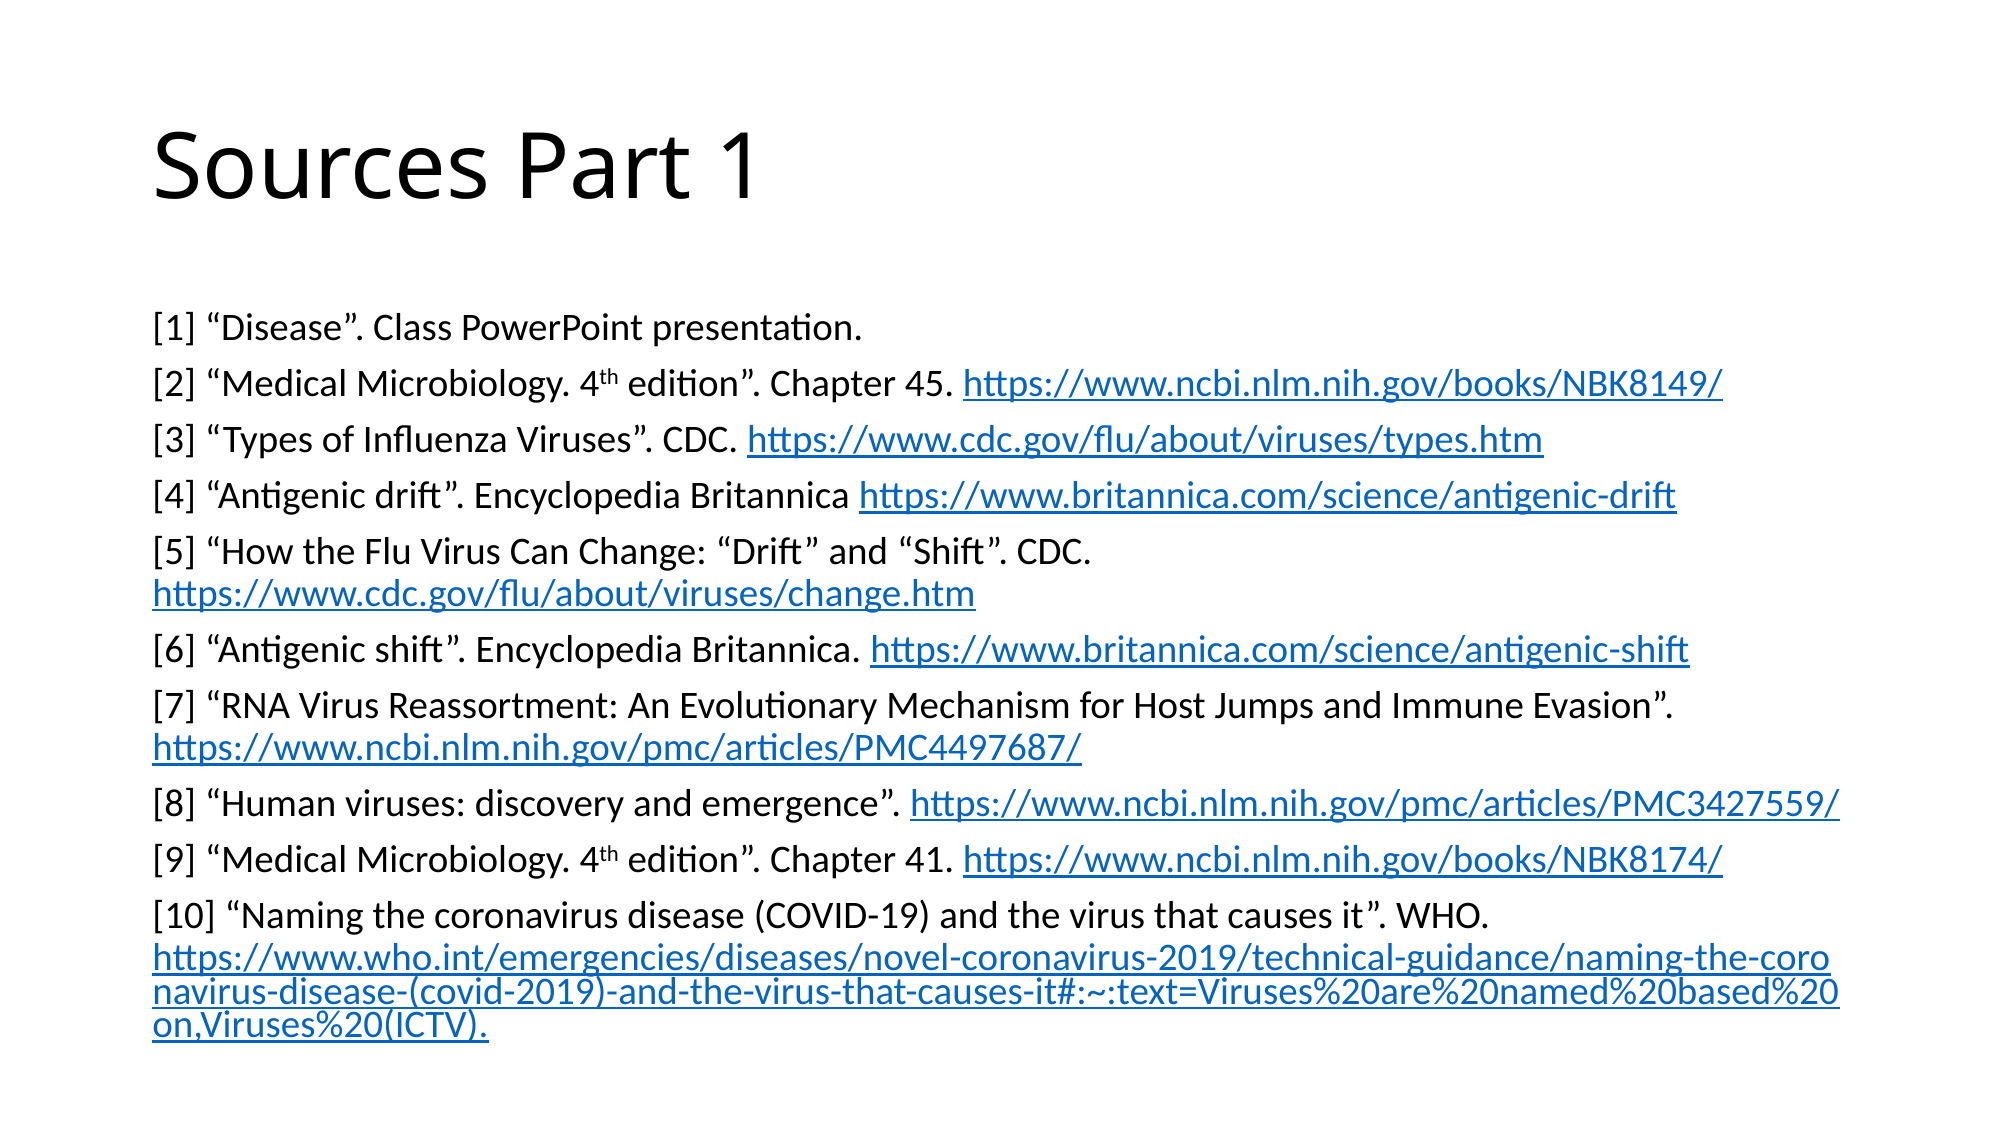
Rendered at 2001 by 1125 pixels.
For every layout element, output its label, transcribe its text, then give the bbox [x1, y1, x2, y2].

title Sources Part 1 [137, 59, 1863, 278]
list [1] “Disease”. Class PowerPoint presentation. [2] “Medical Microbiology. 4th edition”. Chapter 45. https://www.ncbi.nlm.nih.gov/books/NBK8149/ [3] “Types of Influenza Viruses”. CDC. https://www.cdc.gov/flu/about/viruses/types.htm [4] “Antigenic drift”. Encyclopedia Britannica https://www.britannica.com/science/antigenic-drift [5] “How the Flu Virus Can Change: “Drift” and “Shift”. CDC. https://www.cdc.gov/flu/about/viruses/change.htm [6] “Antigenic shift”. Encyclopedia Britannica. https://www.britannica.com/science/antigenic-shift [7] “RNA Virus Reassortment: An Evolutionary Mechanism for Host Jumps and Immune Evasion”. https://www.ncbi.nlm.nih.gov/pmc/articles/PMC4497687/ [8] “Human viruses: discovery and emergence”. https://www.ncbi.nlm.nih.gov/pmc/articles/PMC3427559/ [9] “Medical Microbiology. 4th edition”. Chapter 41. https://www.ncbi.nlm.nih.gov/books/NBK8174/ [10] “Naming the coronavirus disease (COVID-19) and the virus that causes it”. WHO. https://www.who.int/emergencies/diseases/novel-coronavirus-2019/technical-guidance/naming-the-coronavirus-disease-(covid-2019)-and-the-virus-that-causes-it#:~:text=Viruses%20are%20named%20based%20on,Viruses%20(ICTV). [137, 299, 1863, 1014]
